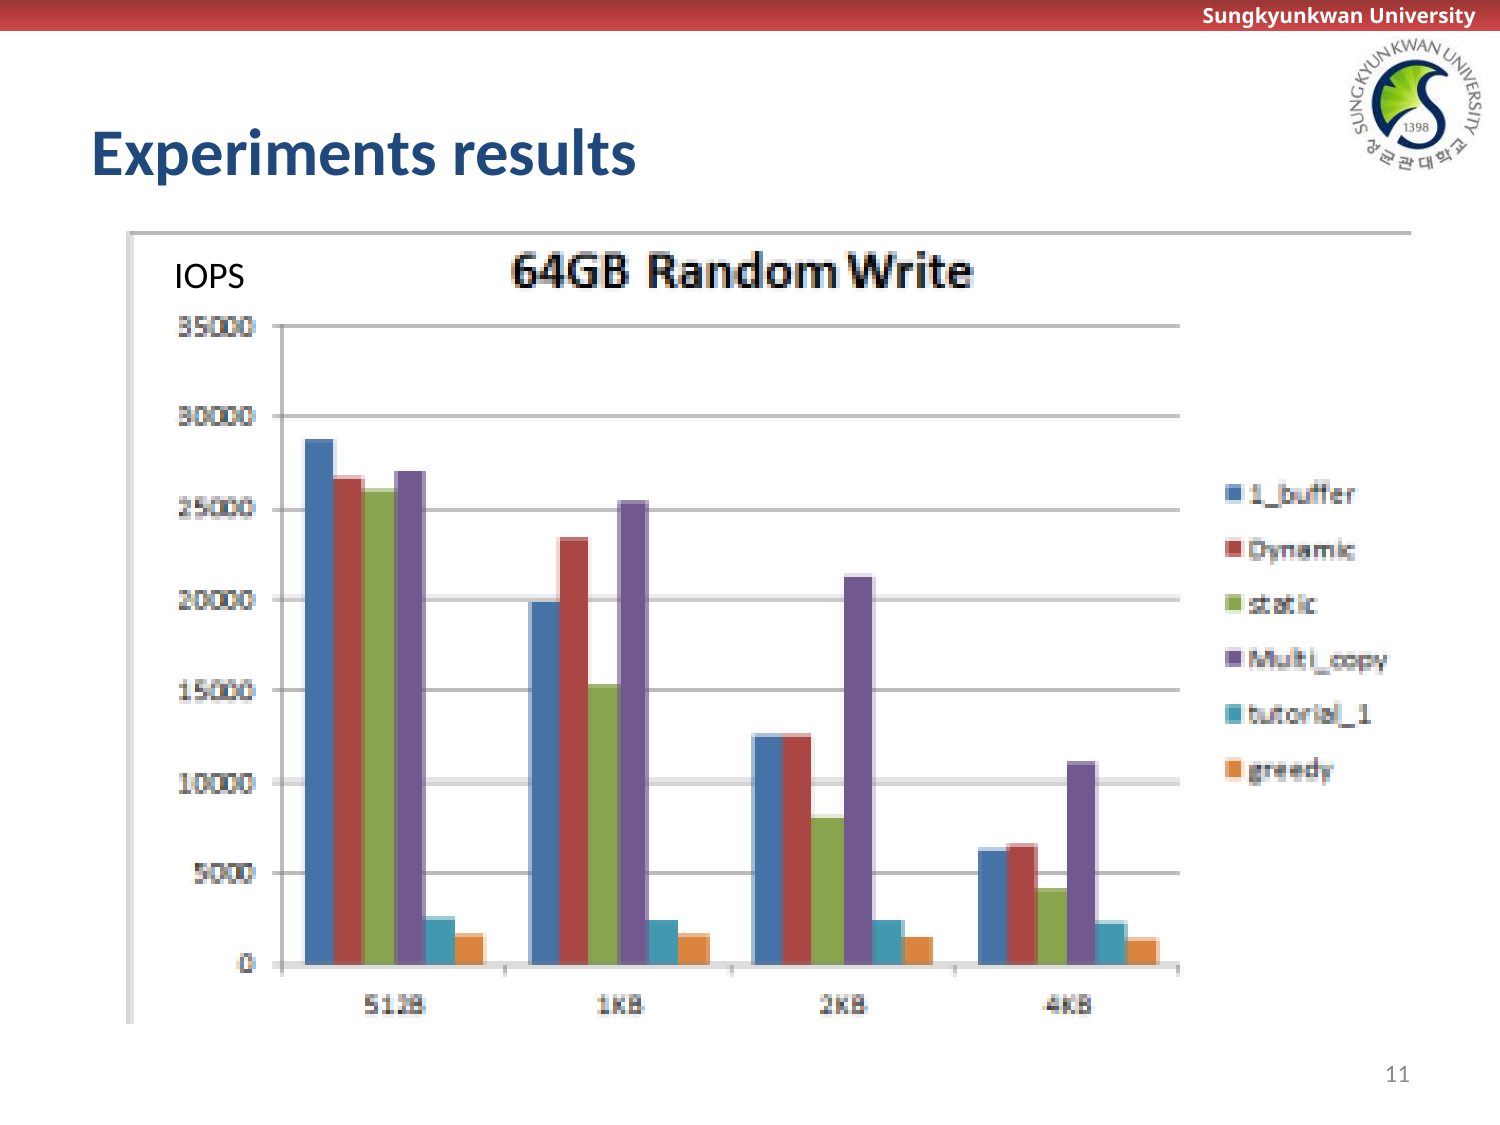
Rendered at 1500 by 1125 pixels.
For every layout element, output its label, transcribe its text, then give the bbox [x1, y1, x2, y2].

title Experiments results [76, 78, 1350, 220]
picture [125, 231, 1412, 1024]
picture [1339, 31, 1491, 179]
slide_number 11 [1074, 1042, 1425, 1103]
